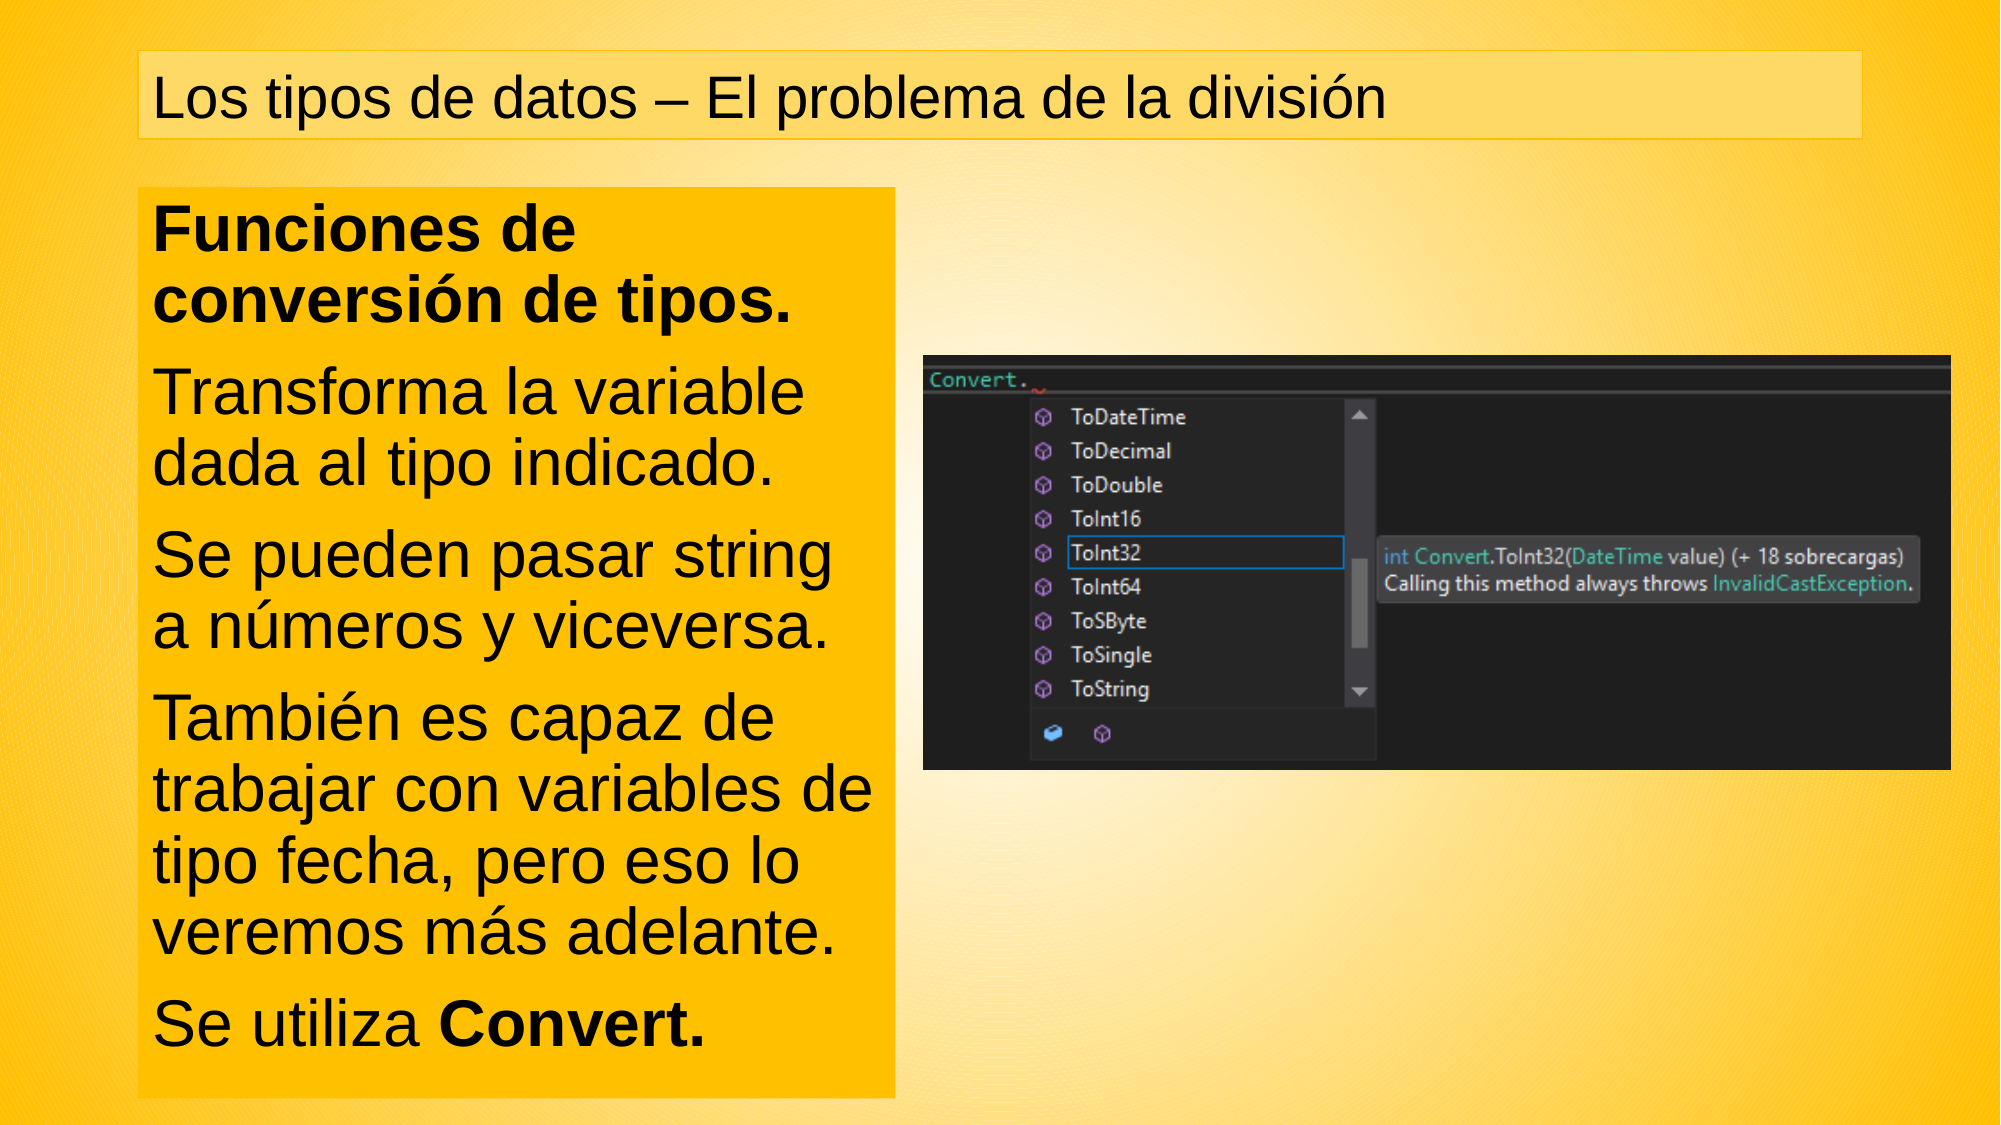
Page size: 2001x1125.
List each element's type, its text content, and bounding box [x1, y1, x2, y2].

list Funciones de conversión de tipos. Transforma la variable dada al tipo indicado. Se pueden pasar string a números y viceversa. También es capaz de trabajar con variables de tipo fecha, pero eso lo veremos más adelante. Se utiliza Convert. [137, 187, 896, 1099]
picture [923, 355, 1951, 770]
title Los tipos de datos – El problema de la división [137, 50, 1863, 139]
